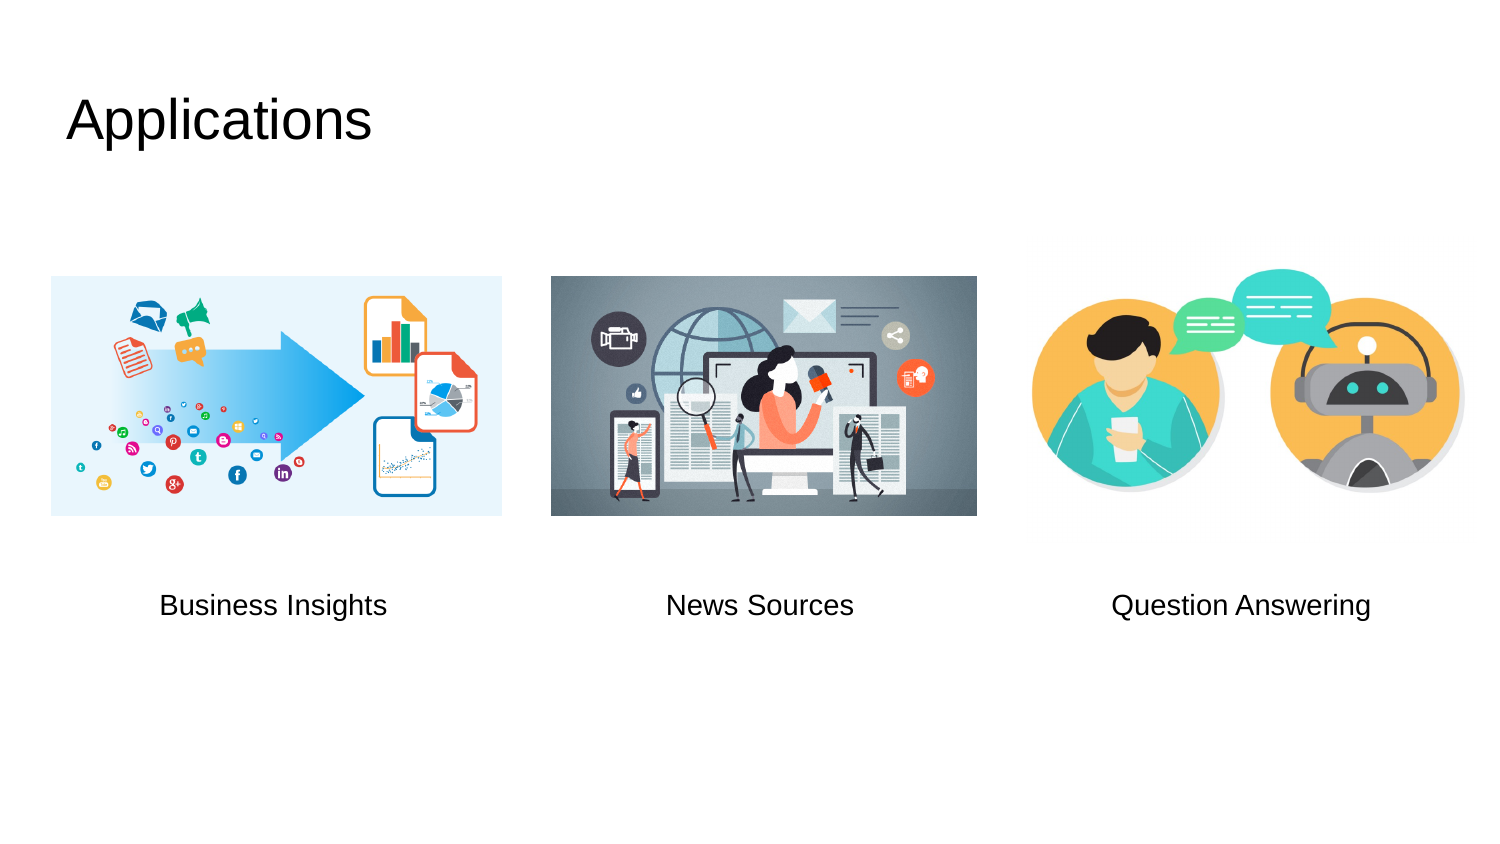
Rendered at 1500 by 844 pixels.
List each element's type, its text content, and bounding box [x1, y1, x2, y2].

title Applications [51, 72, 1449, 167]
list Question Answering [1096, 555, 1393, 656]
list Business Insights [144, 555, 441, 656]
picture [550, 275, 977, 516]
picture [50, 275, 503, 516]
list News Sources [650, 555, 878, 656]
picture [1025, 235, 1477, 543]
